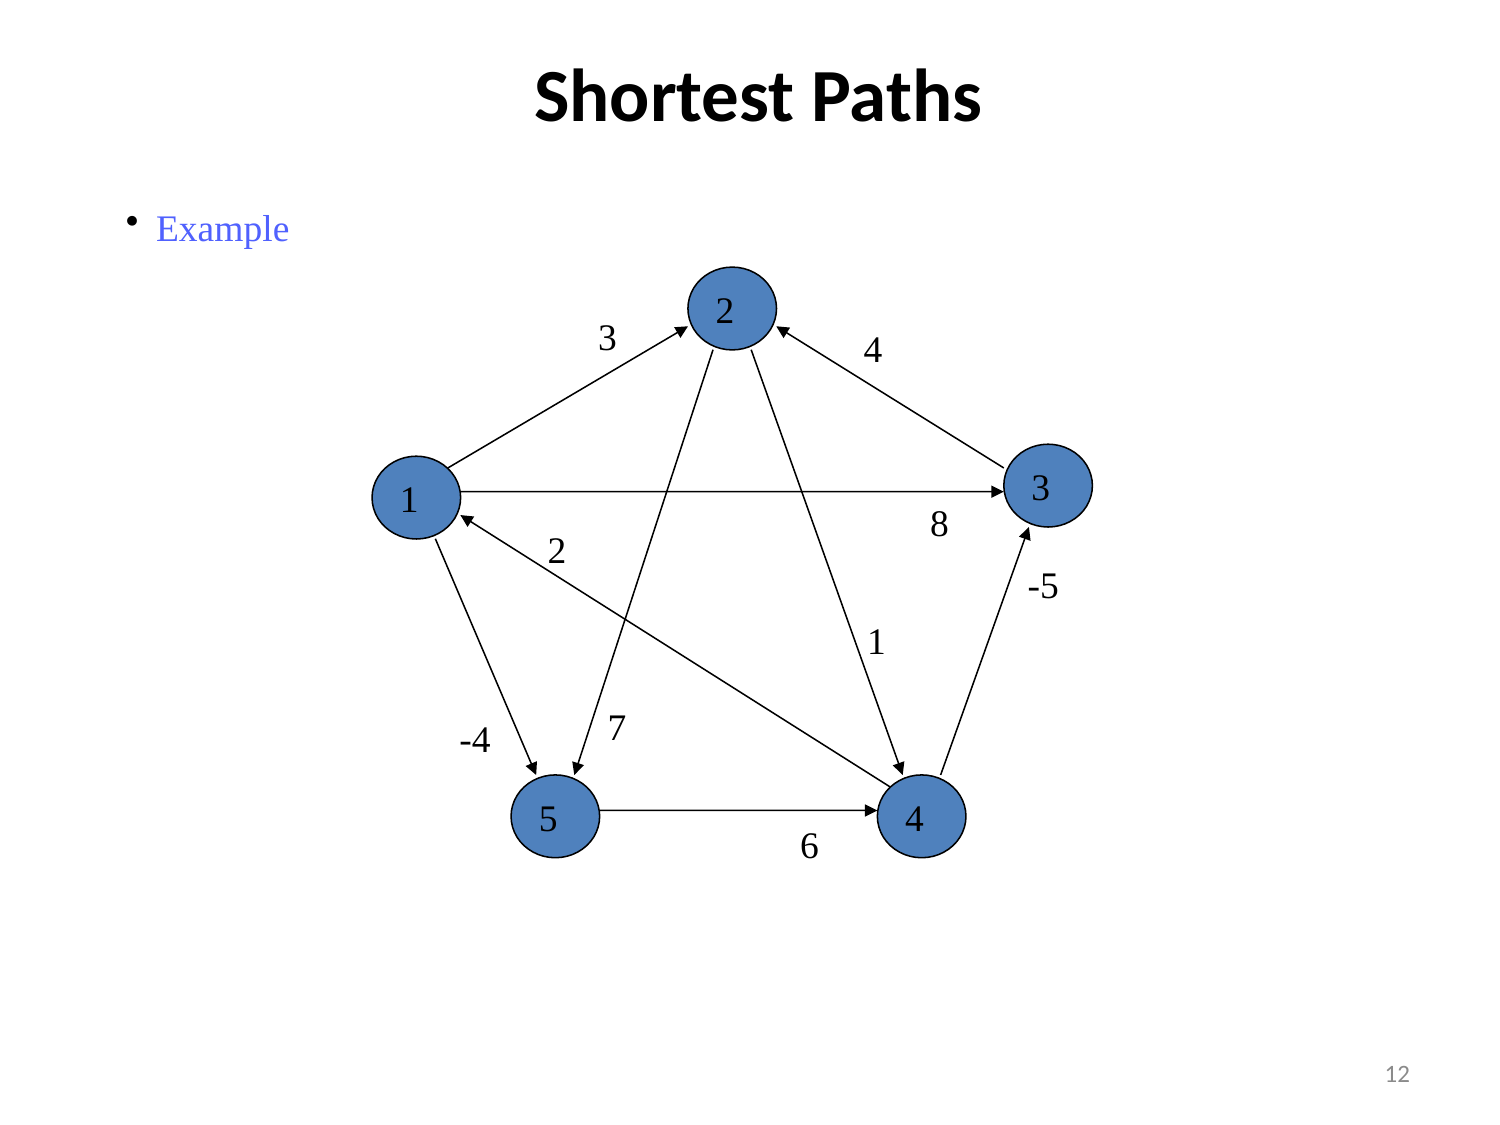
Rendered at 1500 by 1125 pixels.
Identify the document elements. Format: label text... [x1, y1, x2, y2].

text_box Example [111, 196, 305, 257]
slide_number 12 [1074, 1042, 1425, 1103]
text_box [371, 266, 1093, 875]
title Shortest Paths [75, 45, 1425, 138]
